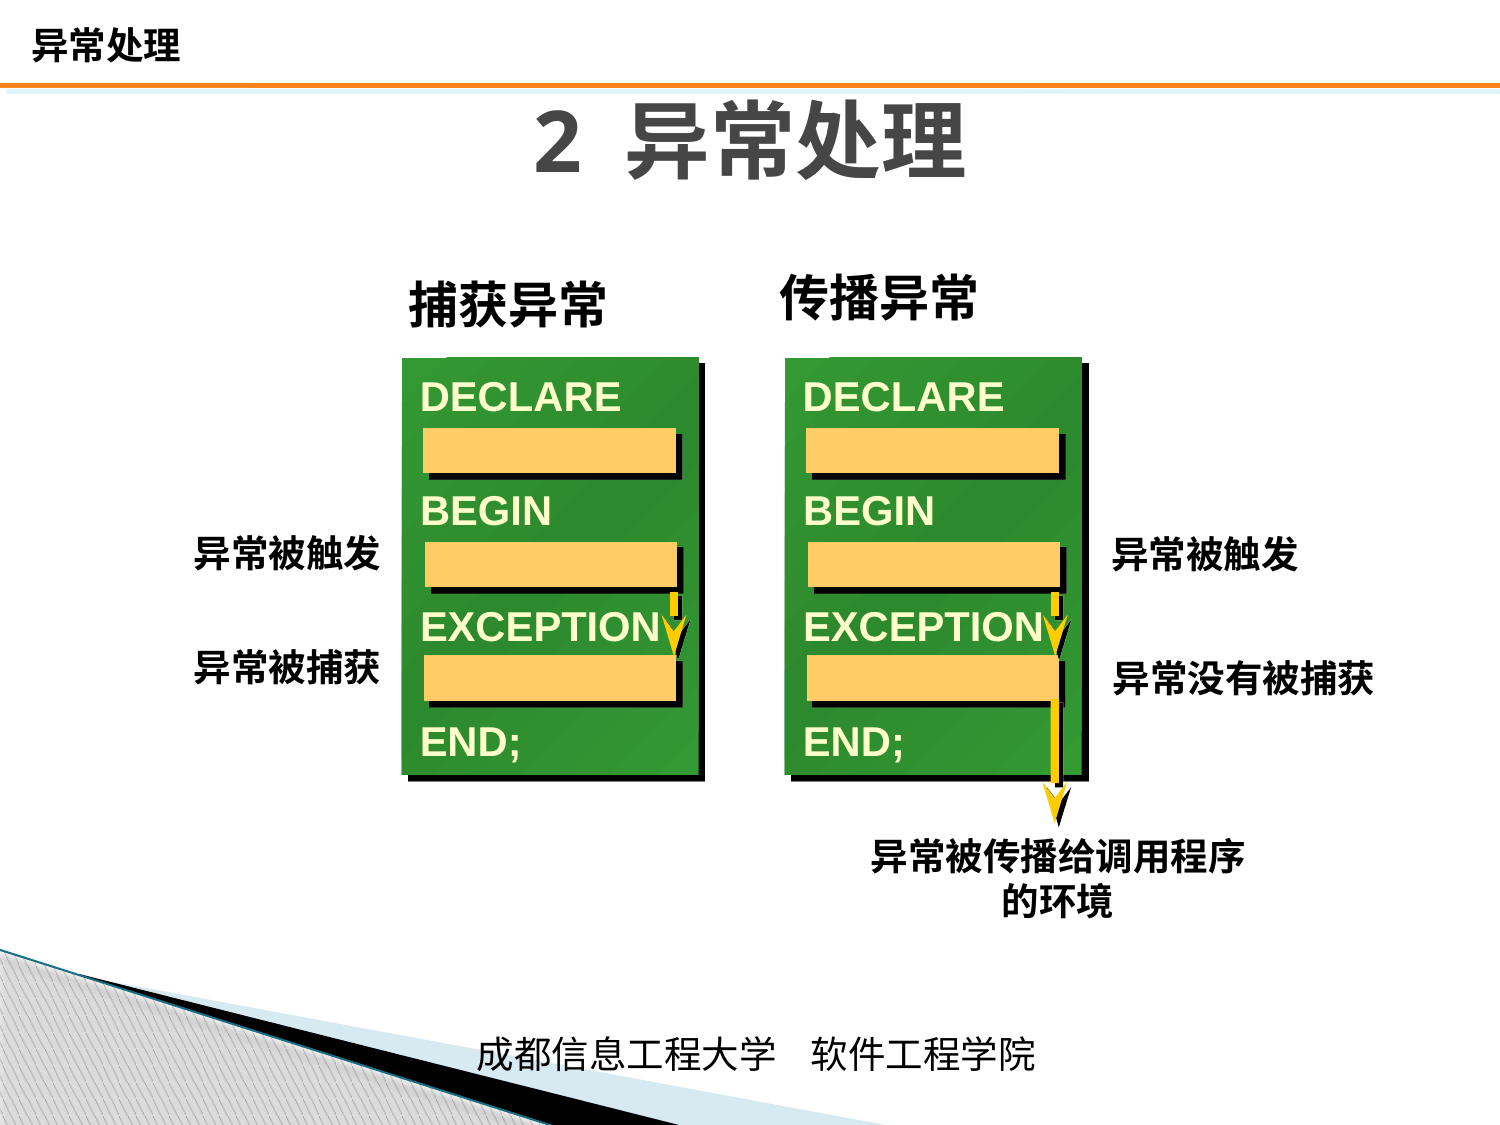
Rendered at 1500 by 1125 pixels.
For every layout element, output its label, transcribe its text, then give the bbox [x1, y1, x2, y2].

text_box 异常被触发 [1095, 523, 1348, 584]
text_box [784, 357, 1083, 776]
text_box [790, 591, 1060, 702]
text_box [850, 698, 1266, 932]
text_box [407, 591, 677, 702]
text_box 传播异常 [764, 263, 1409, 336]
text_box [401, 357, 700, 776]
text_box 异常没有被捕获 [1097, 647, 1410, 708]
text_box 异常被触发 [144, 522, 395, 583]
text_box 捕获异常 [393, 270, 717, 343]
title 2 异常处理 [75, 45, 1425, 233]
text_box 异常被捕获 [144, 635, 395, 696]
